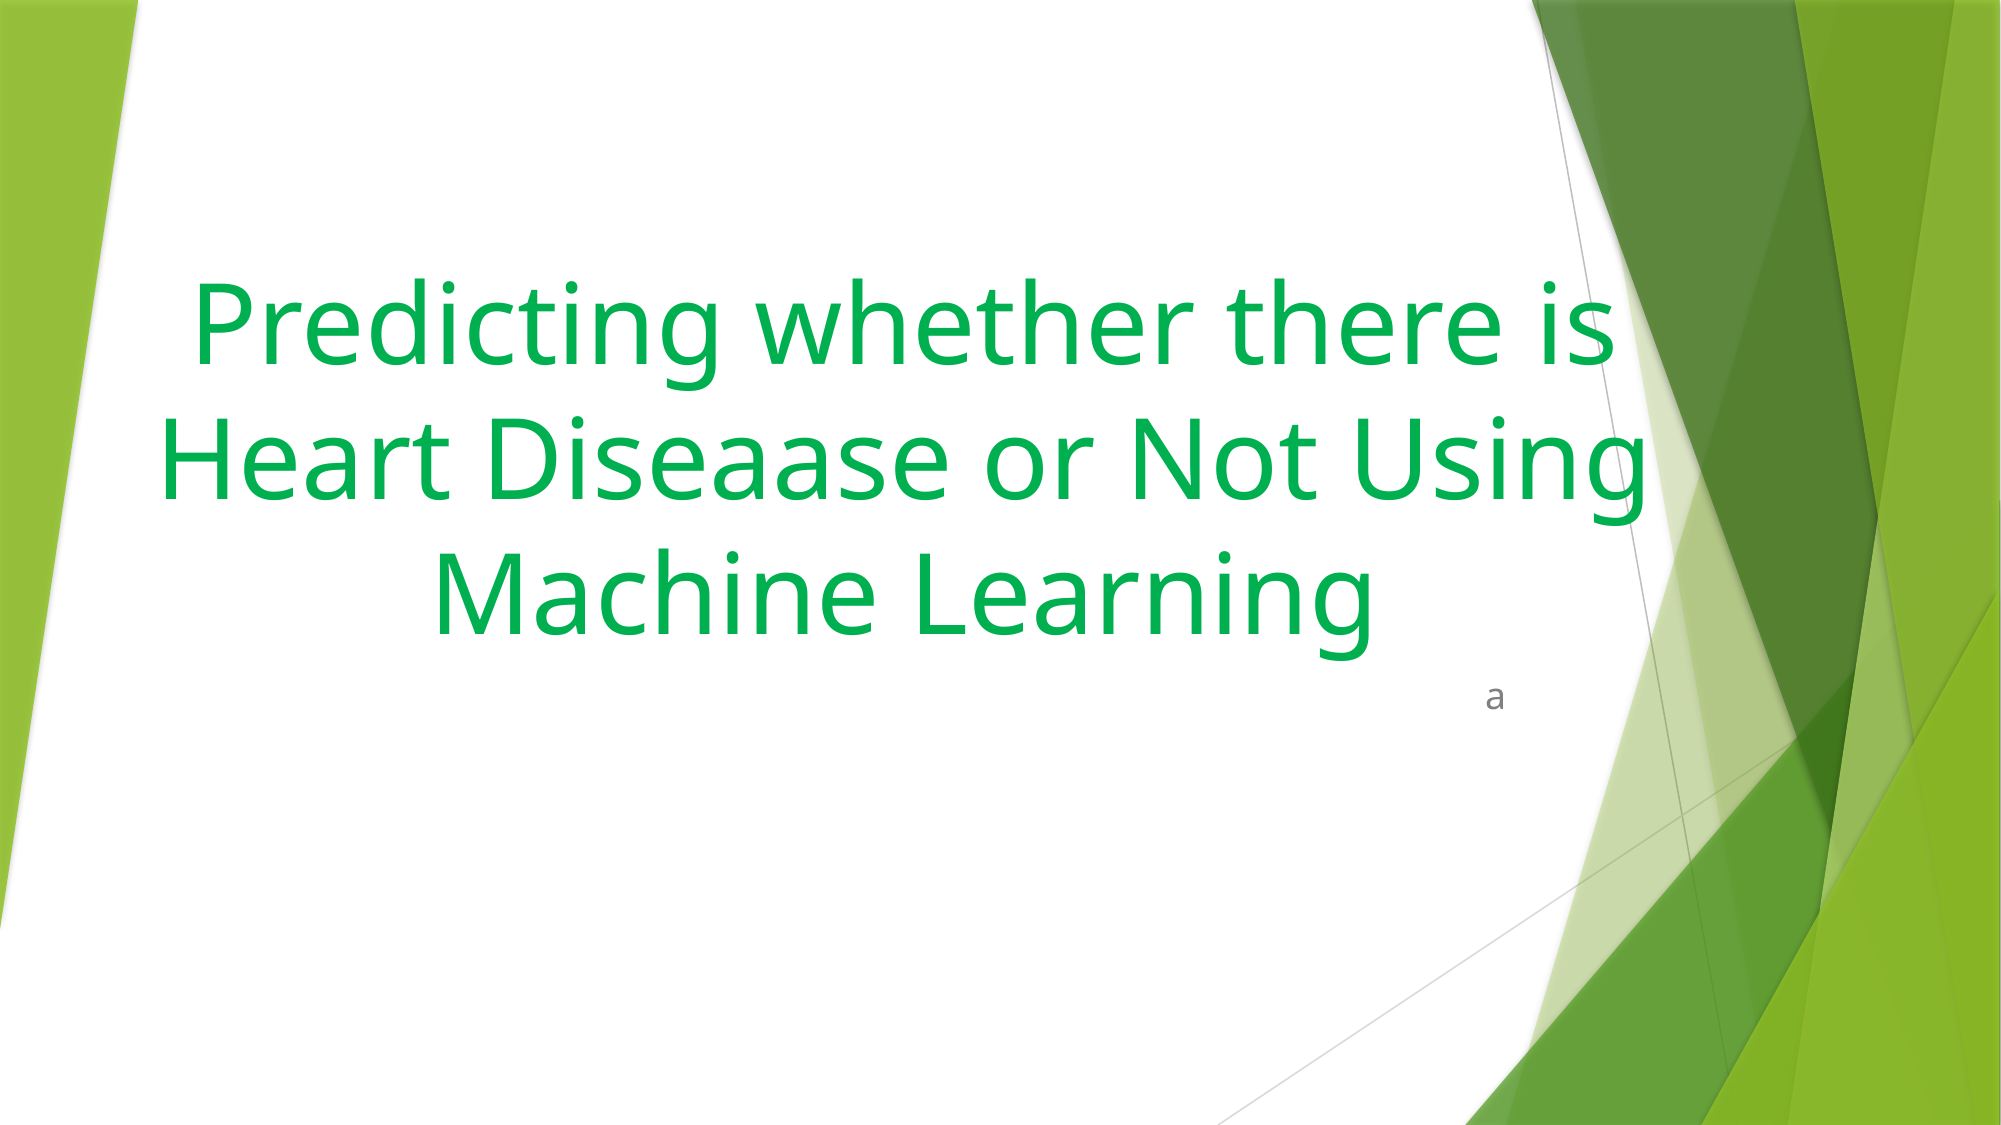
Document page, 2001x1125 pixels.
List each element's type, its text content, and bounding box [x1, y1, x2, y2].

subtitle a [247, 664, 1522, 845]
title Predicting whether there is Heart Diseaase or Not Using Machine Learning [56, 214, 1753, 665]
